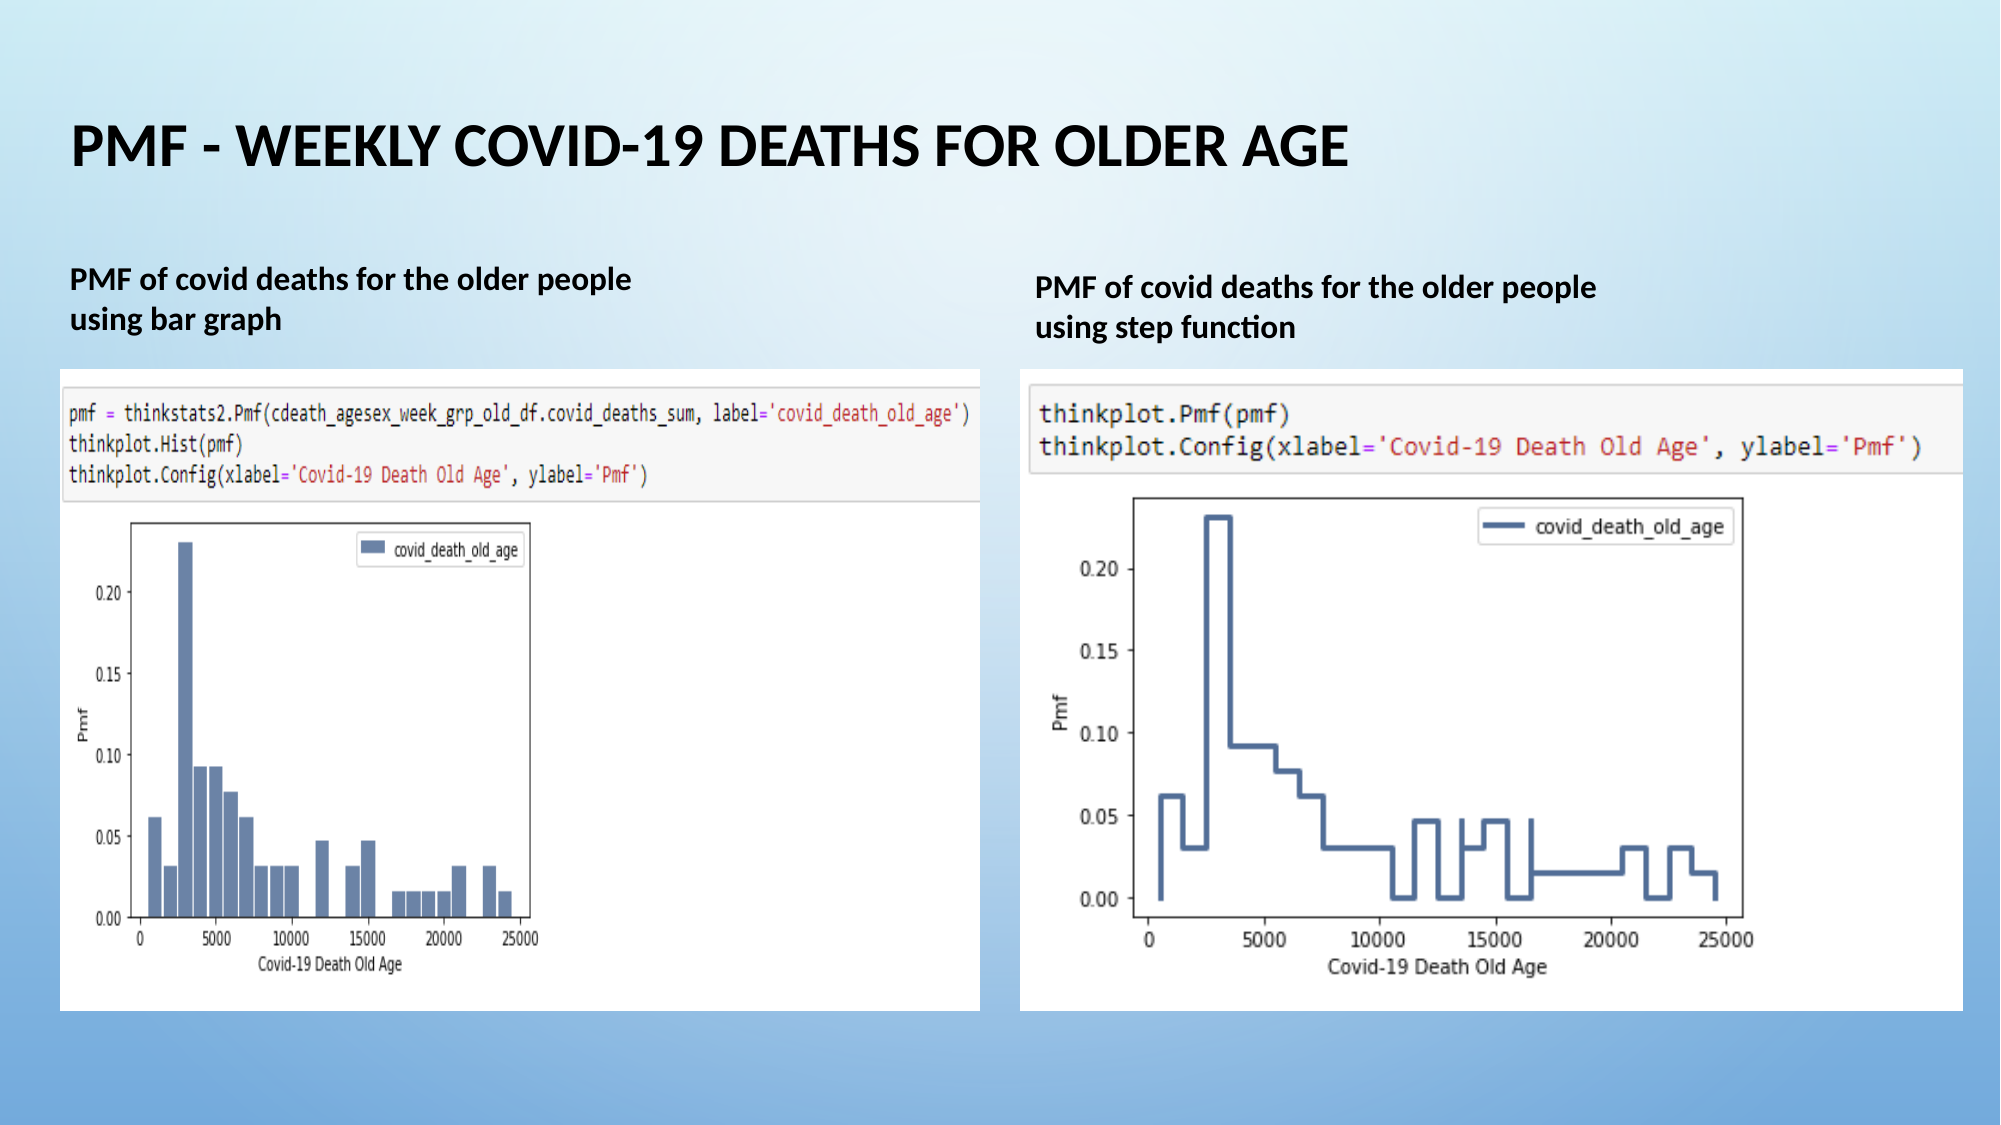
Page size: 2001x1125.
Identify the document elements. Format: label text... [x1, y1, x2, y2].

title PMF - Weekly Covid-19 deaths for older age [56, 66, 1757, 227]
picture [59, 369, 980, 1011]
text_box PMF of covid deaths for the older people using step function [1020, 257, 1681, 353]
picture [1019, 369, 1964, 1011]
text_box PMF of covid deaths for the older people using bar graph [55, 249, 716, 345]
